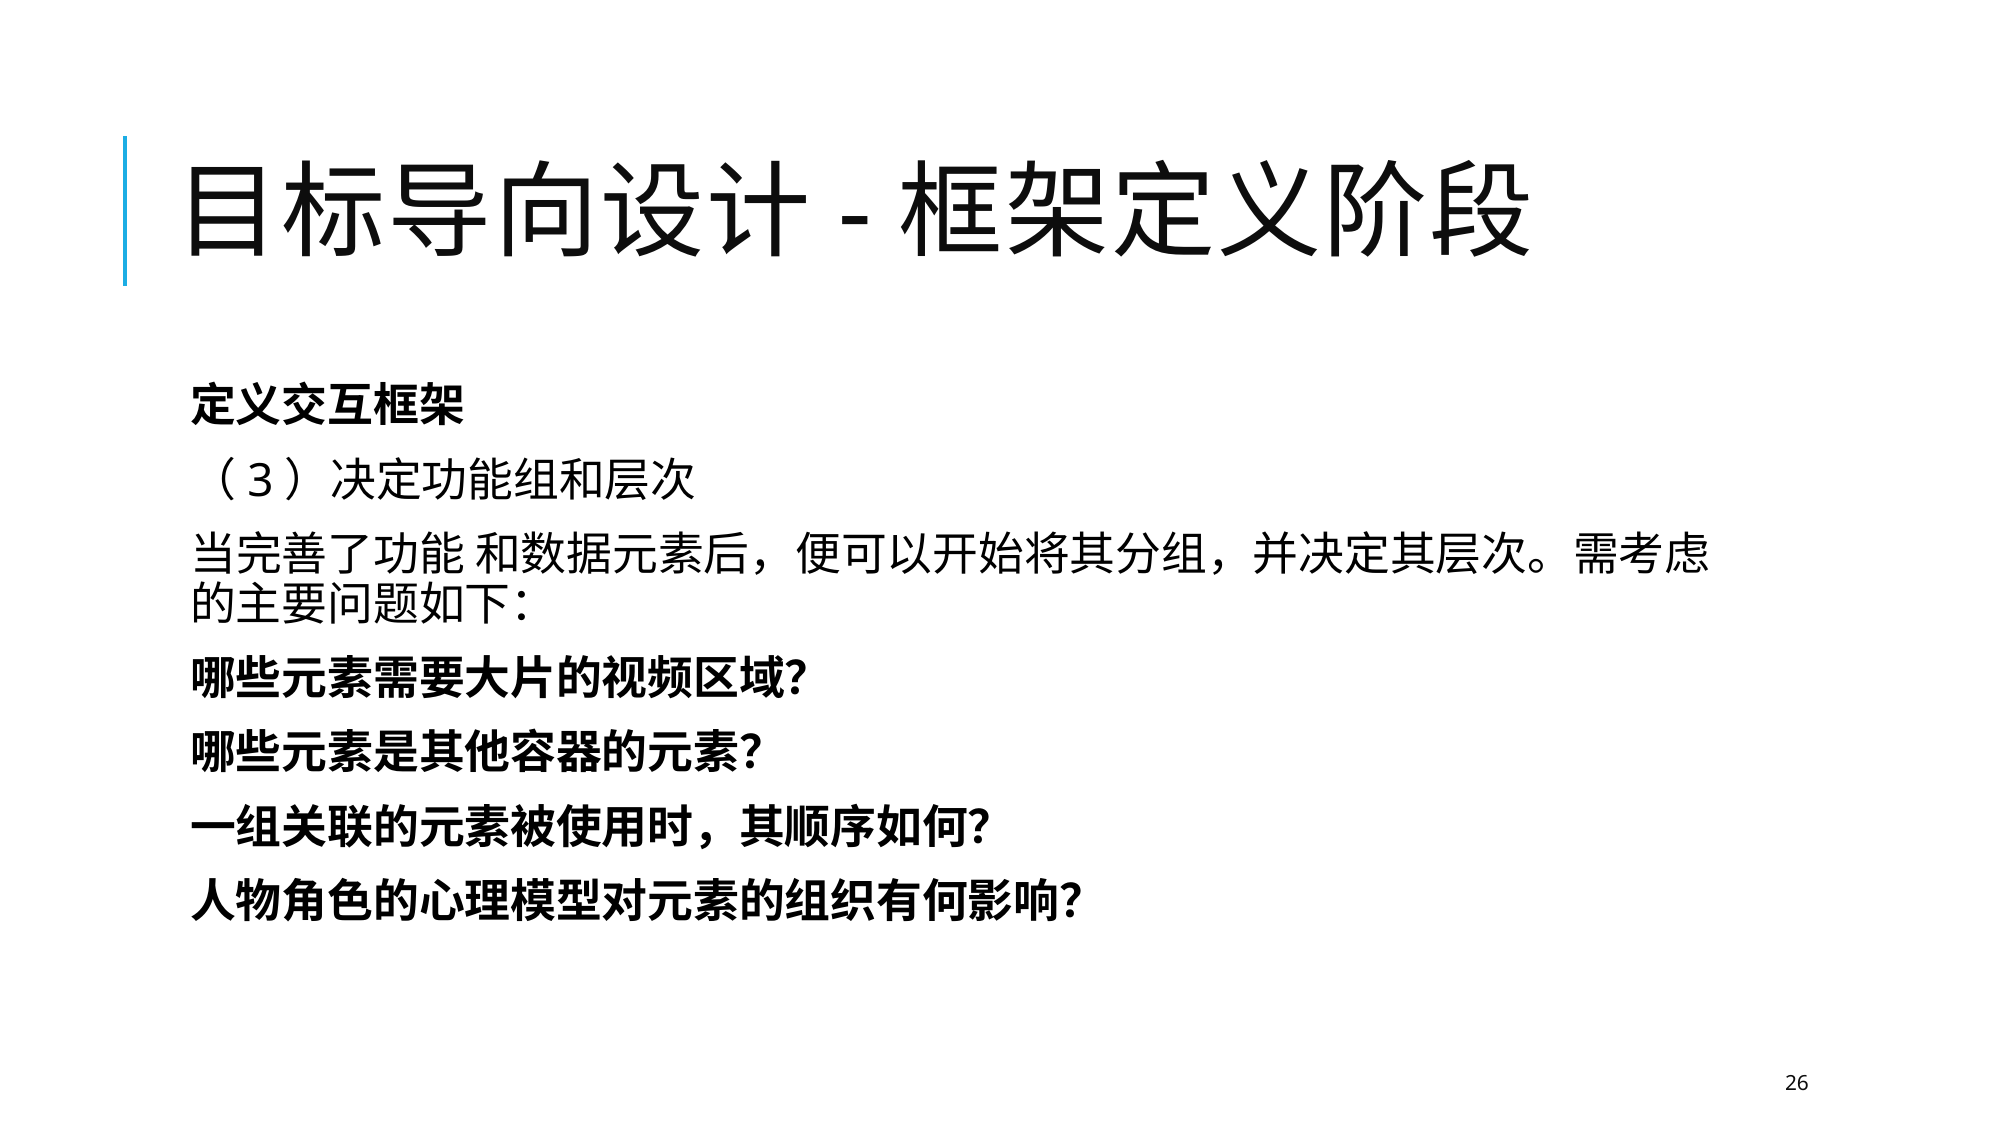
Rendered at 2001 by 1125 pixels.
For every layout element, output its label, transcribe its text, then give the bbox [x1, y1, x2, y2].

slide_number 26 [1777, 1064, 1819, 1104]
list 定义交互框架 （3）决定功能组和层次 当完善了功能 和数据元素后，便可以开始将其分组，并决定其层次。需考虑的主要问题如下： 哪些元素需要大片的视频区域？ 哪些元素是其他容器的元素？ 一组关联的元素被使用时，其顺序如何？ 人物角色的心理模型对元素的组织有何影响？ [167, 374, 1763, 1036]
title 目标导向设计-框架定义阶段 [167, 95, 1763, 343]
